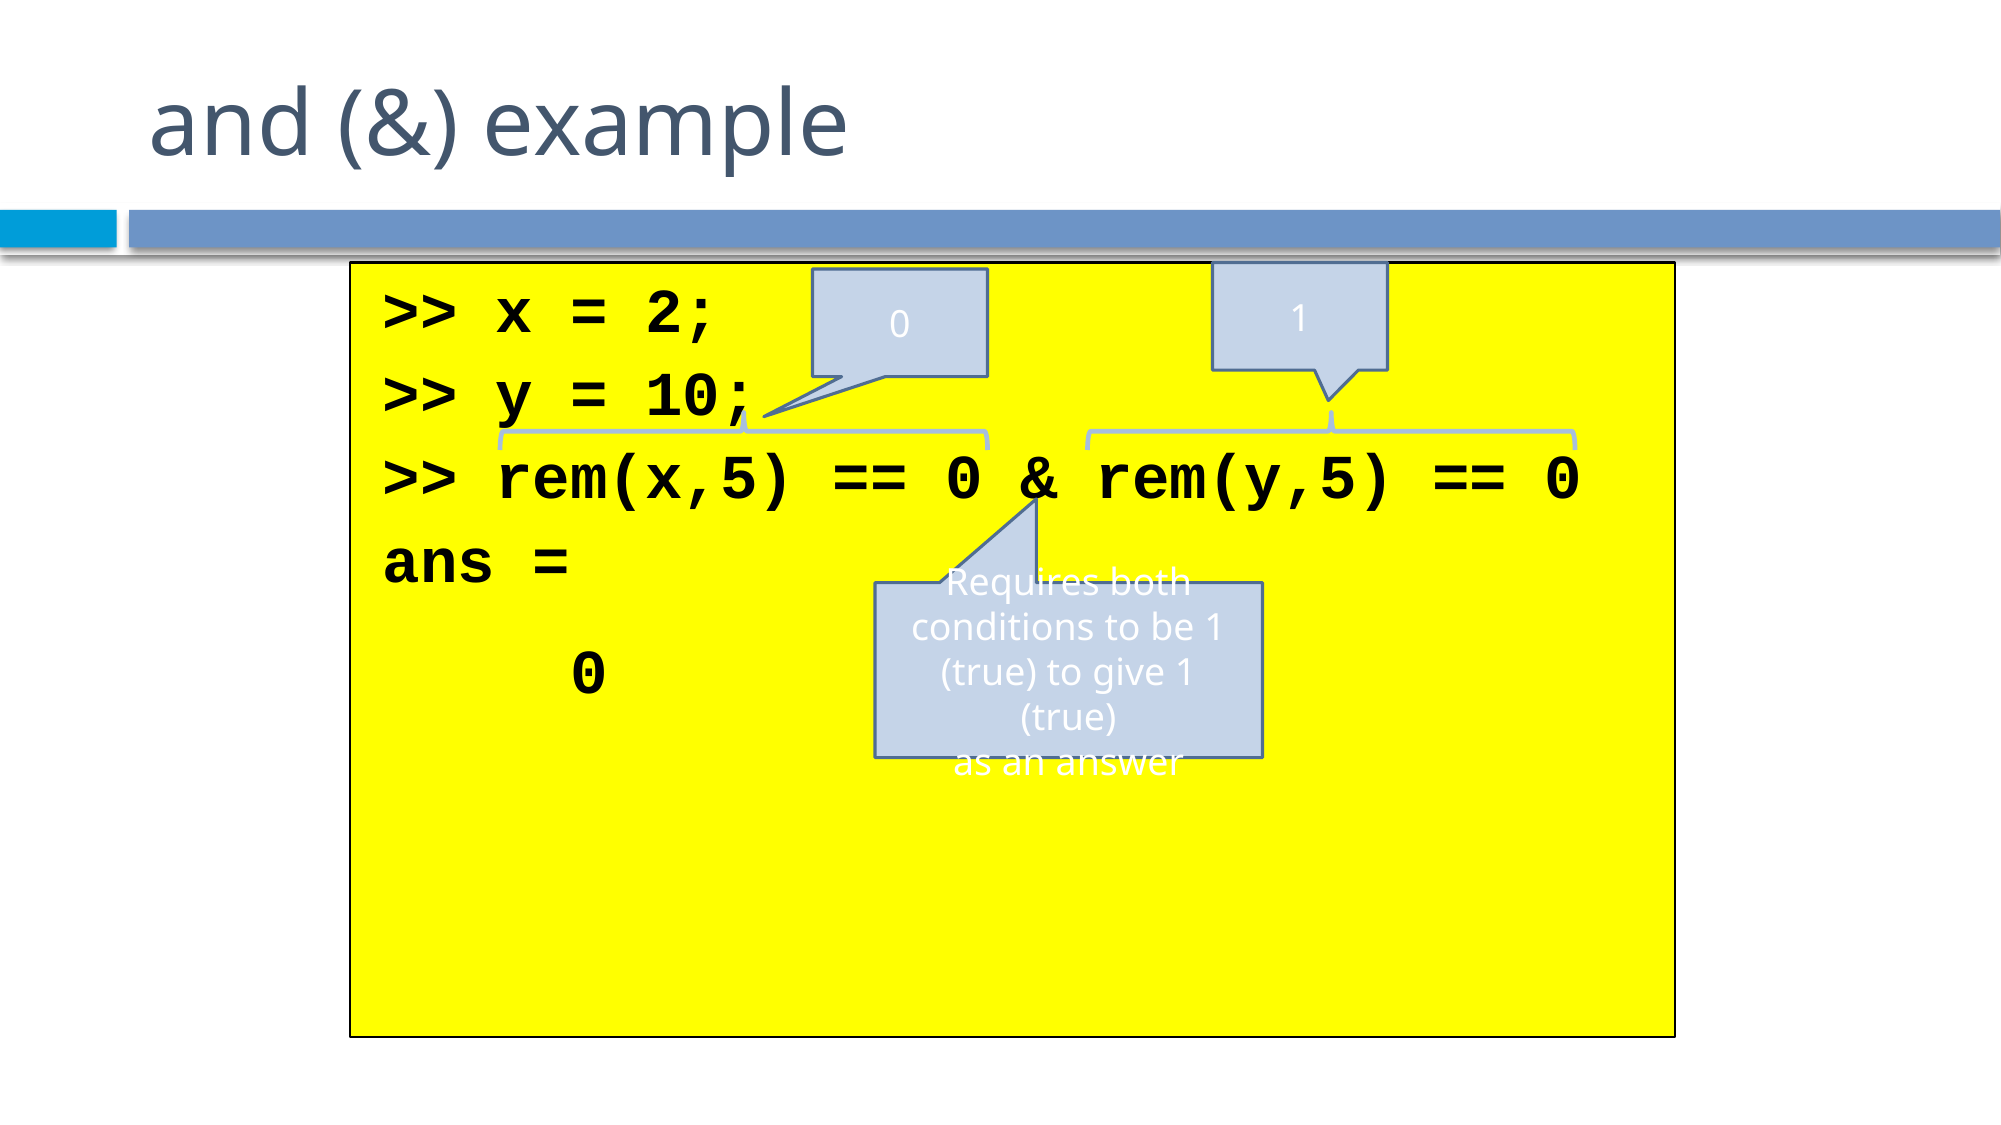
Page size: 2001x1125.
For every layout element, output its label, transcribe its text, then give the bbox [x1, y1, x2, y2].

text_box >> x = 2; >> y = 10; >> rem(x,5) == 0 & rem(y,5) == 0 ans = 0 [350, 262, 1675, 1038]
text_box [499, 411, 989, 451]
title and (&) example [133, 37, 1918, 200]
text_box 0 [762, 267, 990, 419]
text_box [1086, 411, 1576, 451]
text_box Requires both conditions to be 1 (true) to give 1 (true) as an answer [873, 497, 1265, 760]
text_box 1 [1210, 260, 1390, 403]
